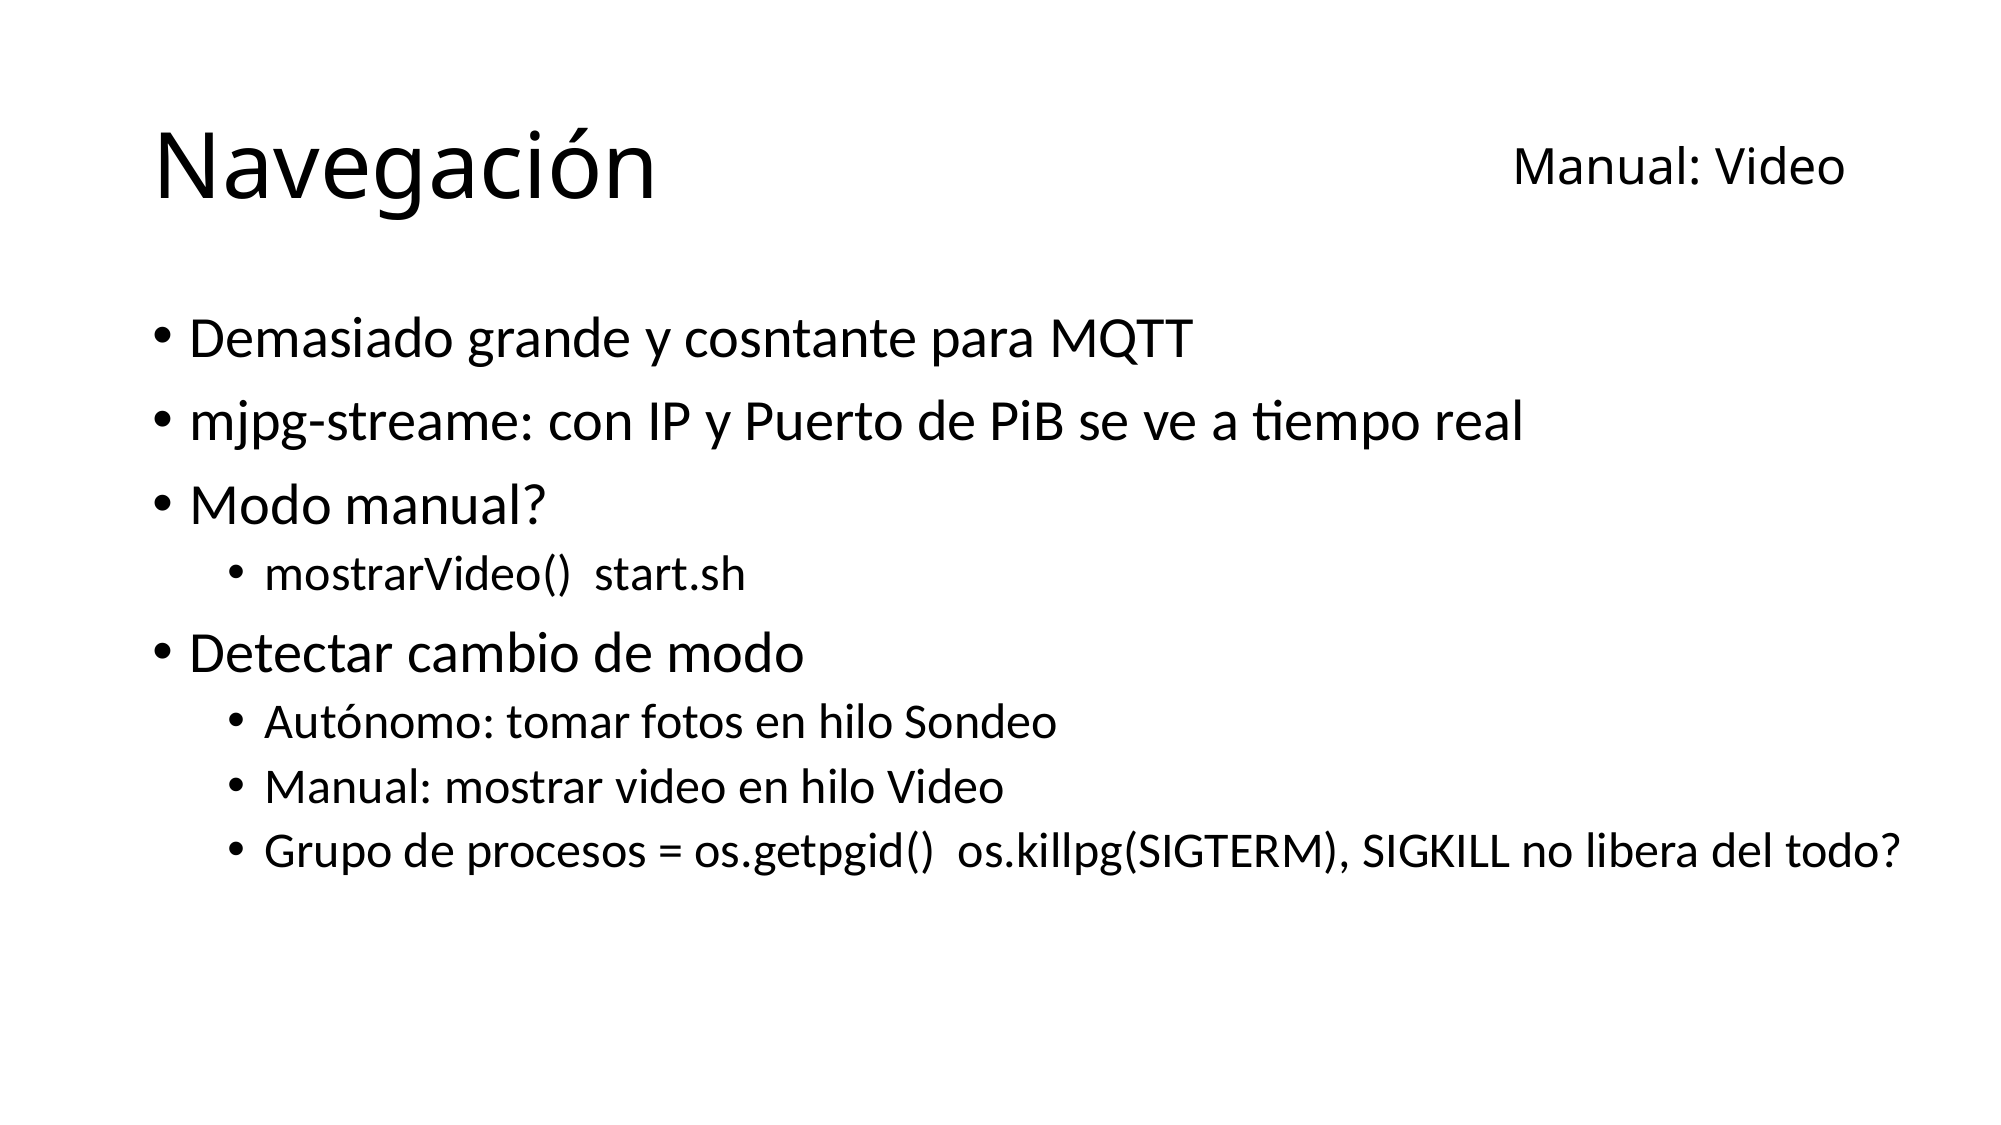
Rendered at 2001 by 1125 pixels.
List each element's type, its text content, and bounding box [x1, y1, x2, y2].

text_box Manual: Video [882, 59, 1863, 278]
title Navegación [137, 59, 882, 278]
